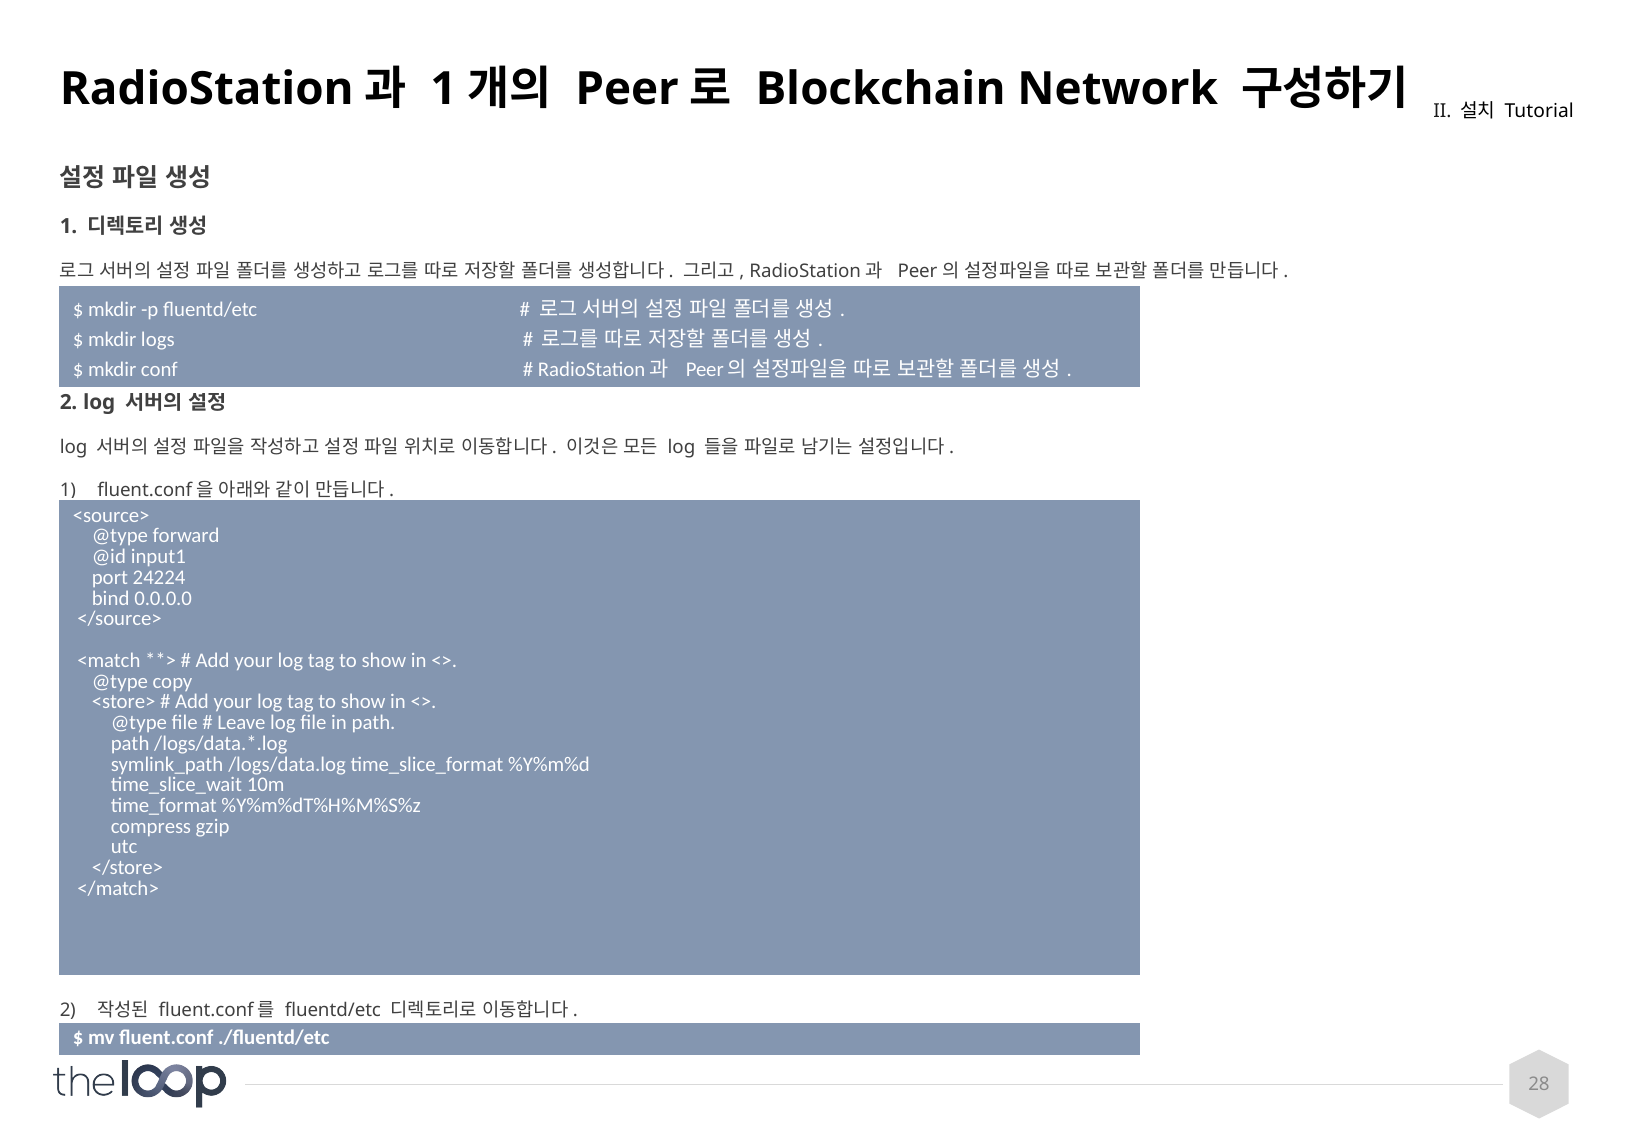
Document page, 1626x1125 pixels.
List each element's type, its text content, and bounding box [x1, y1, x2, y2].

table_header <source> @type forward @id input1 port 24224 bind 0.0.0.0 </source> <match **> # Add your log tag to show in <>. @type copy <store> # Add your log tag to show in <>. @type file # Leave log file in path. path /logs/data.*.log symlink_path /logs/data.log time_slice_format %Y%m%d time_slice_wait 10m time_format %Y%m%dT%H%M%S%z compress gzip utc </store> </match> [59, 500, 1140, 975]
title RadioStation과 1개의 Peer로 Blockchain Network 구성하기 [44, 59, 1514, 121]
list 설정 파일 생성 1. 디렉토리 생성 로그 서버의 설정 파일 폴더를 생성하고 로그를 따로 저장할 폴더를 생성합니다. 그리고, RadioStation과 Peer의 설정파일을 따로 보관할 폴더를 만듭니다. 2. log 서버의 설정 log 서버의 설정 파일을 작성하고 설정 파일 위치로 이동합니다. 이것은 모든 log 들을 파일로 남기는 설정입니다. fluent.conf을 아래와 같이 만듭니다. 작성된 fluent.conf를 fluentd/etc 디렉토리로 이동합니다. [44, 154, 1531, 1088]
slide_number 28 [1497, 1054, 1581, 1115]
text_box II. 설치 Tutorial [1271, 93, 1589, 130]
table_header $ mv fluent.conf ./fluentd/etc [59, 1023, 1140, 1055]
table_header $ mkdir -p fluentd/etc # 로그 서버의 설정 파일 폴더를 생성. $ mkdir logs # 로그를 따로 저장할 폴더를 생성. $ mkdir conf # RadioStation과 Peer의 설정파일을 따로 보관할 폴더를 생성. [59, 286, 1140, 387]
picture [21, 1021, 258, 1125]
